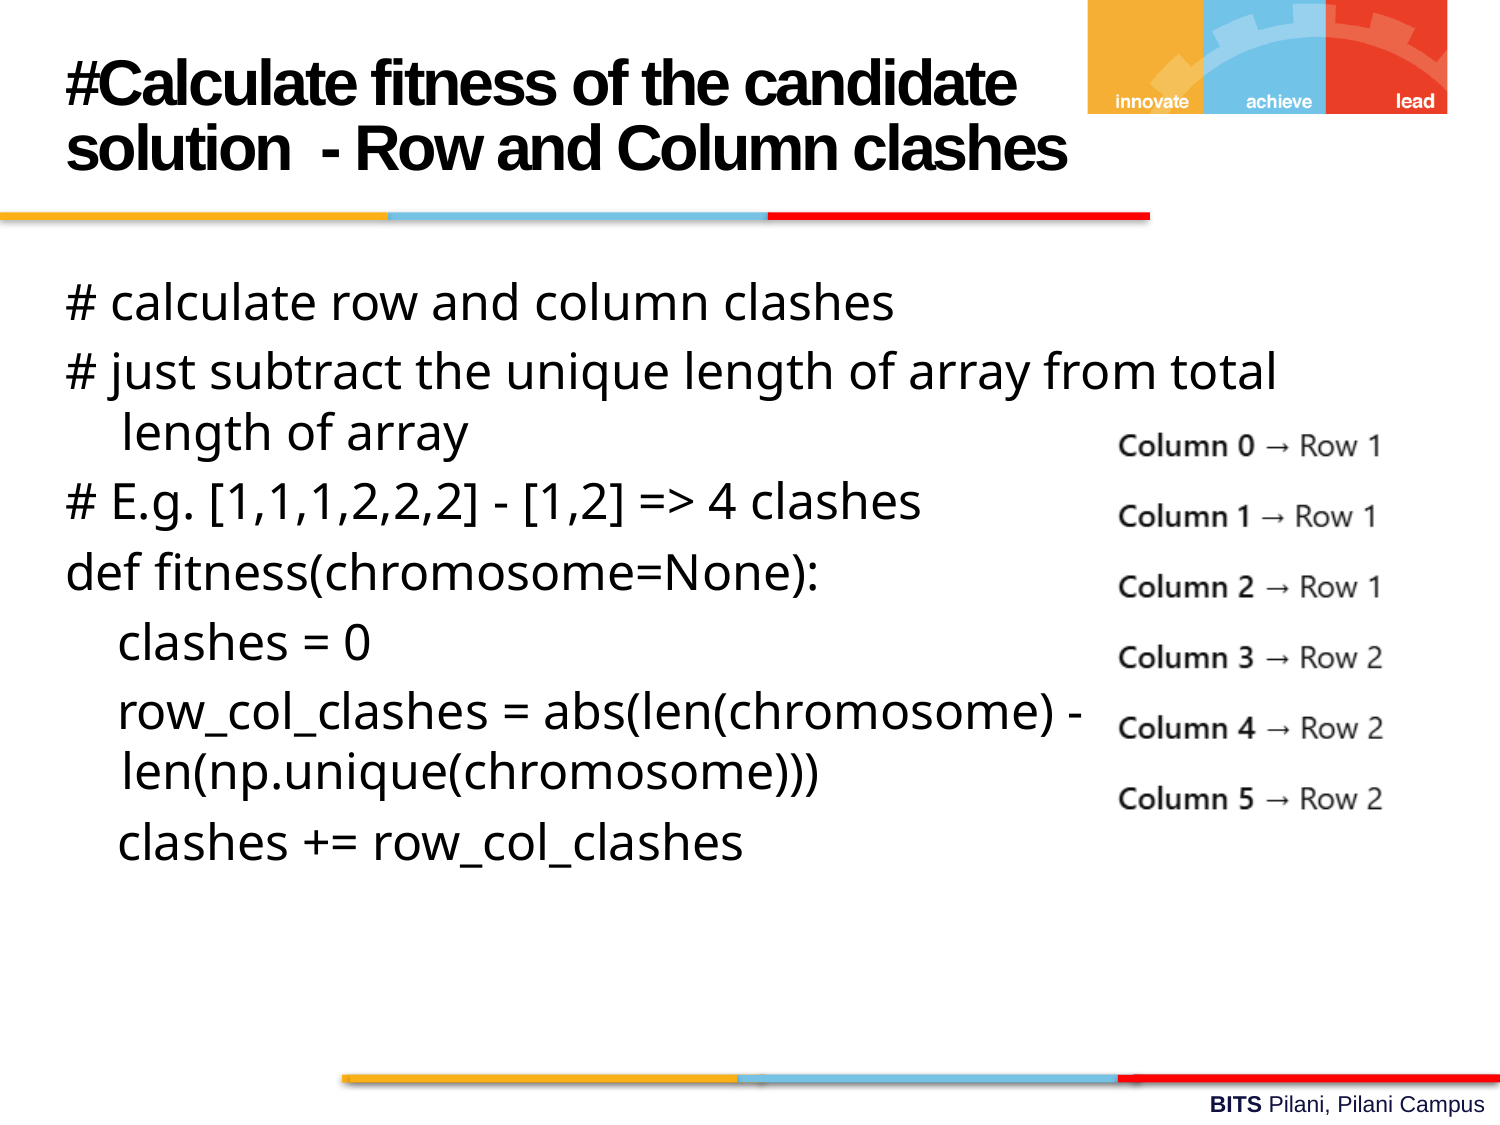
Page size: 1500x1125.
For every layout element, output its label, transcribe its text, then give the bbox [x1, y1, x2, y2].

list #Calculate fitness of the candidate solution - Row and Column clashes [50, 24, 1088, 213]
list # calculate row and column clashes # just subtract the unique length of array from total length of array # E.g. [1,1,1,2,2,2] - [1,2] => 4 clashes def fitness(chromosome=None): clashes = 0 row_col_clashes = abs(len(chromosome) - len(np.unique(chromosome))) clashes += row_col_clashes [50, 262, 1400, 1005]
picture [1087, 0, 1448, 114]
picture [1112, 411, 1413, 830]
